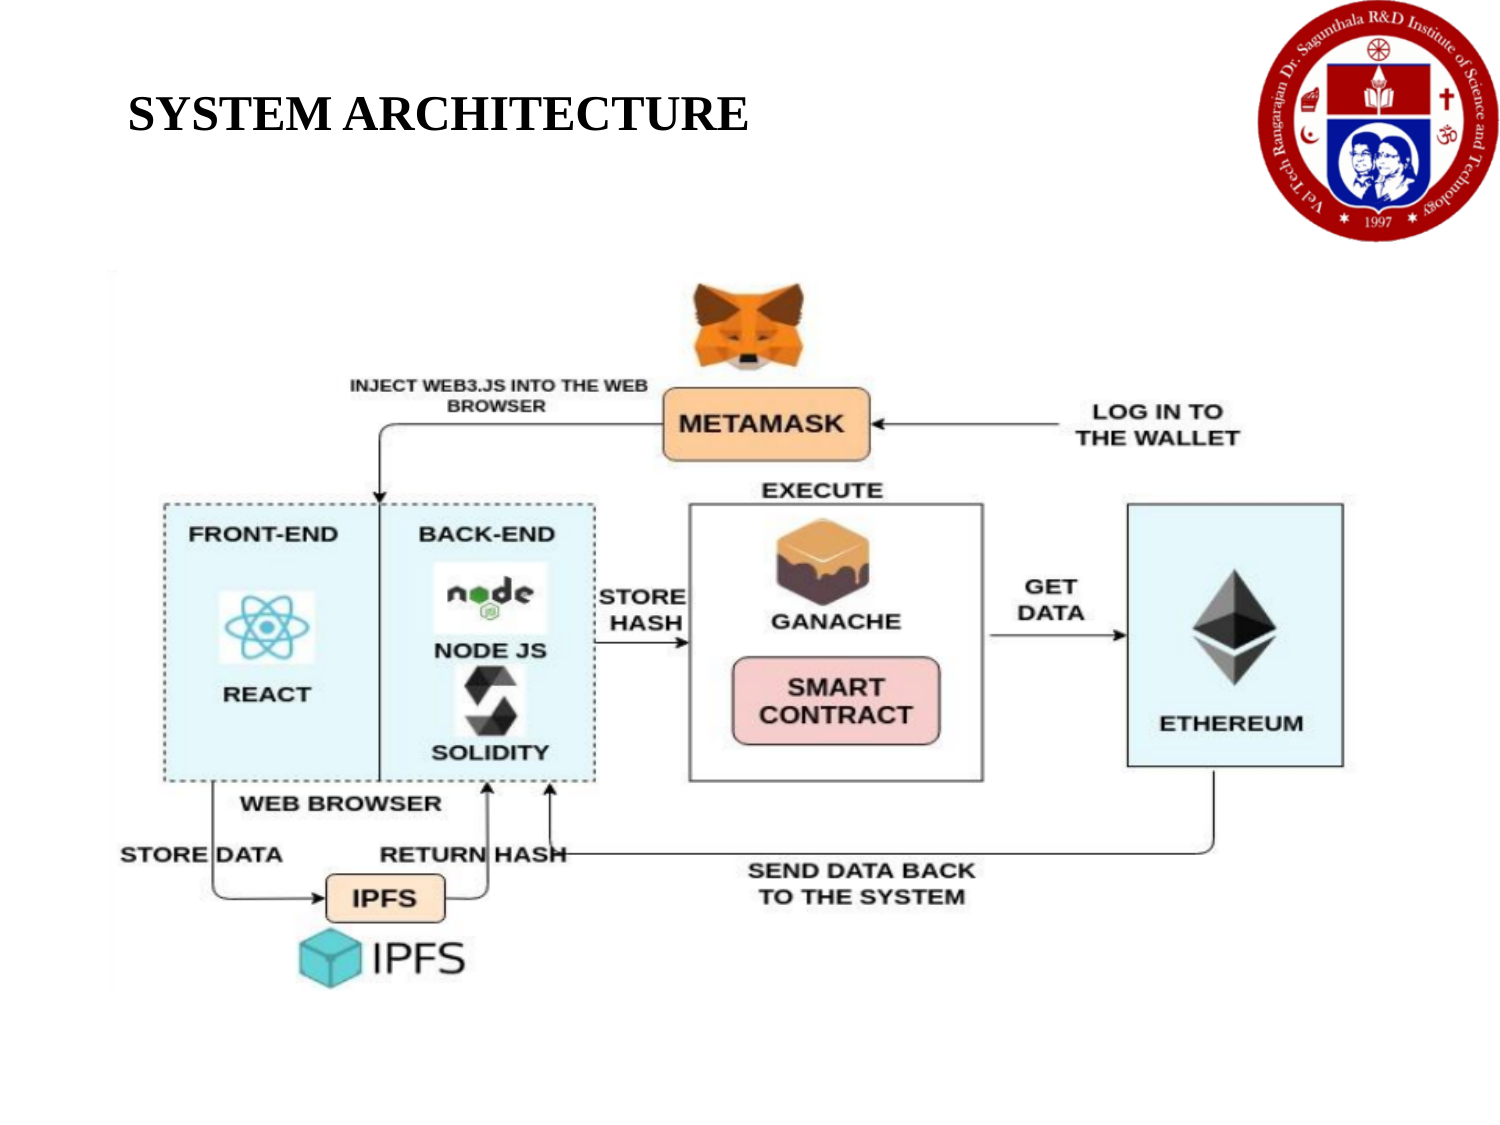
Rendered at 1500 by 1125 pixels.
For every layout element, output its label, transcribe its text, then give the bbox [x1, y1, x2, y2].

picture [1256, 0, 1500, 243]
text_box SYSTEM ARCHITECTURE [112, 79, 1006, 149]
picture [106, 269, 1394, 991]
